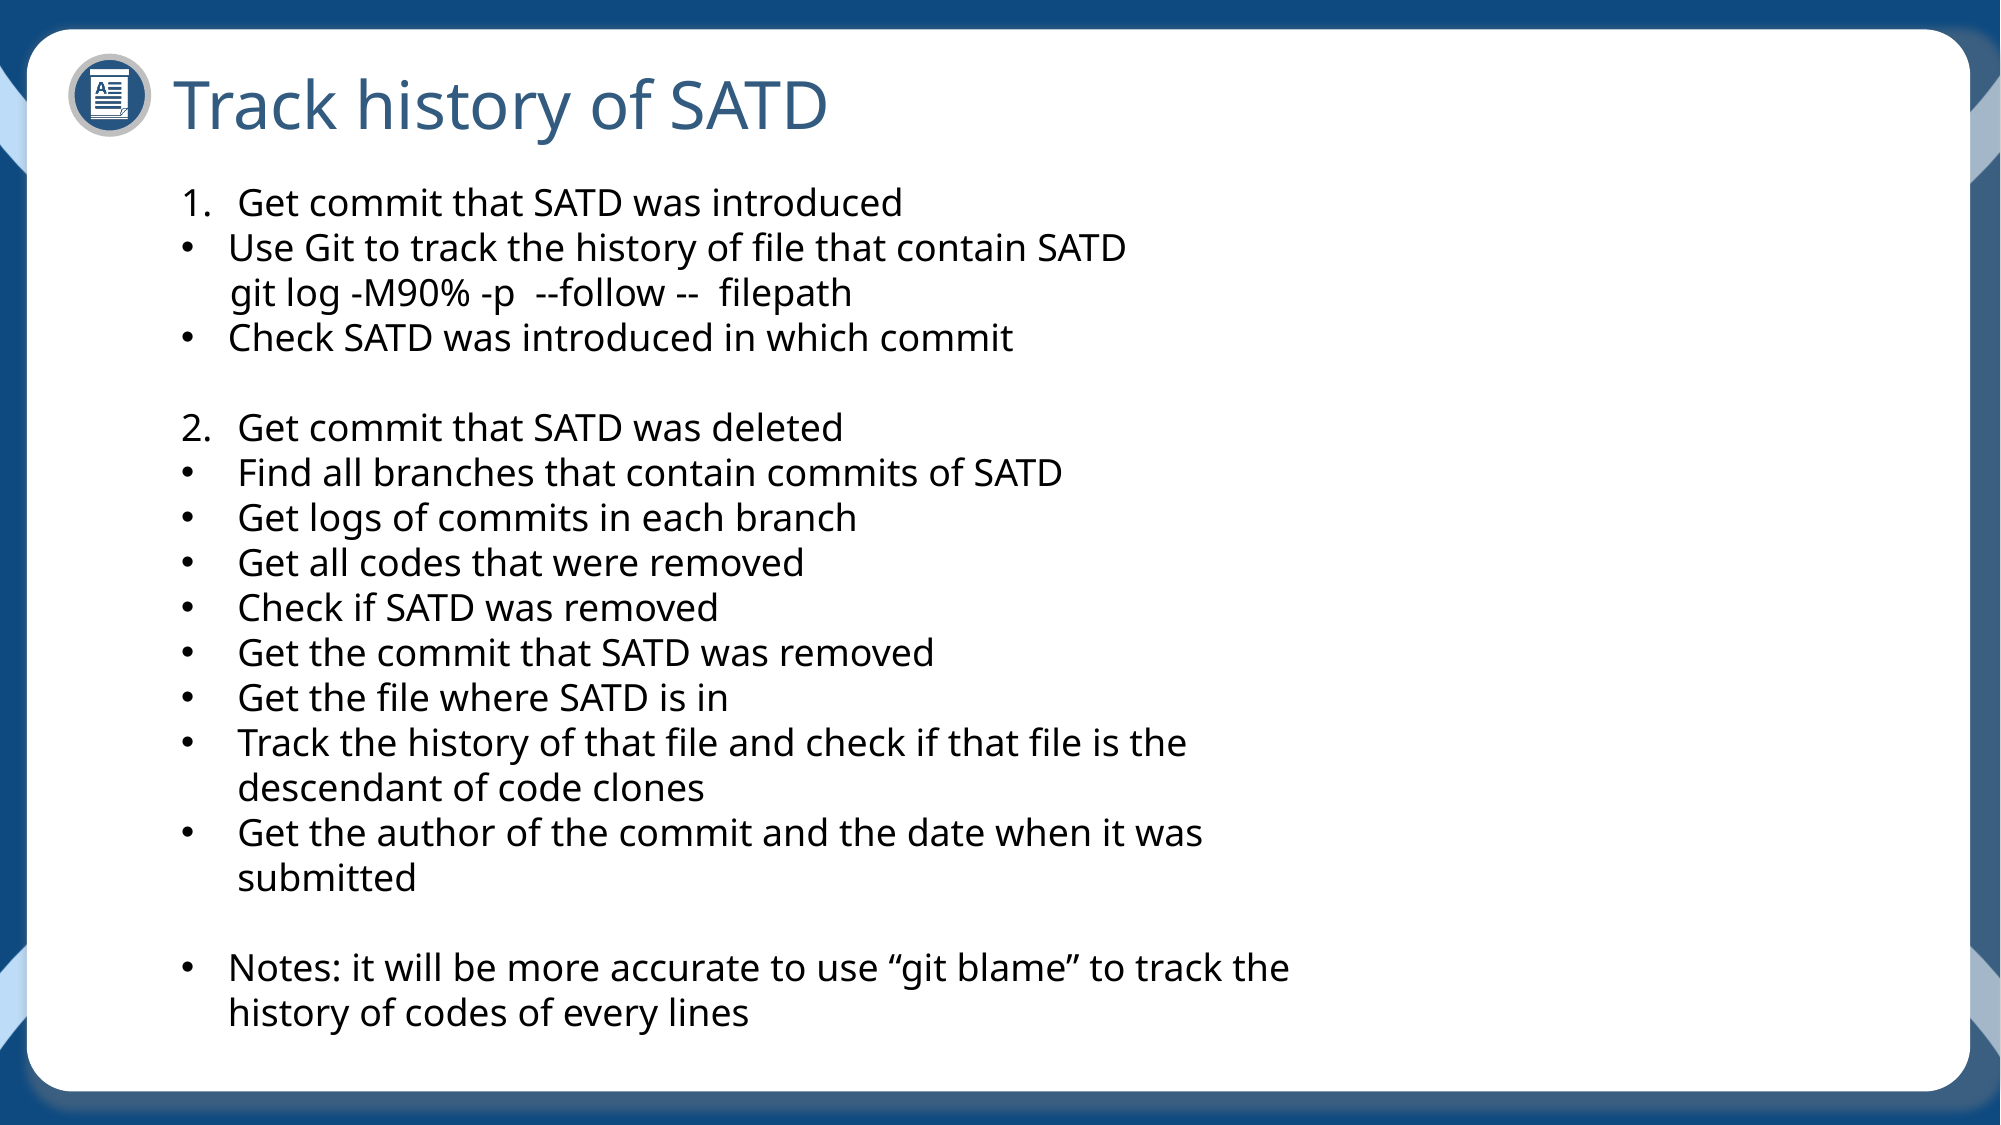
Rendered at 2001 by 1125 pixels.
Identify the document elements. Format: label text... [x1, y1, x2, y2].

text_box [71, 56, 149, 134]
text_box Track history of SATD [153, 52, 1459, 153]
picture [0, 0, 2000, 1125]
text_box Get commit that SATD was introduced Use Git to track the history of file that contain SATD git log -M90% -p --follow -- filepath Check SATD was introduced in which commit Get commit that SATD was deleted Find all branches that contain commits of SATD Get logs of commits in each branch Get all codes that were removed Check if SATD was removed Get the commit that SATD was removed Get the file where SATD is in Track the history of that file and check if that file is the descendant of code clones Get the author of the commit and the date when it was submitted Notes: it will be more accurate to use “git blame” to track the history of codes of every lines [166, 171, 1409, 1086]
